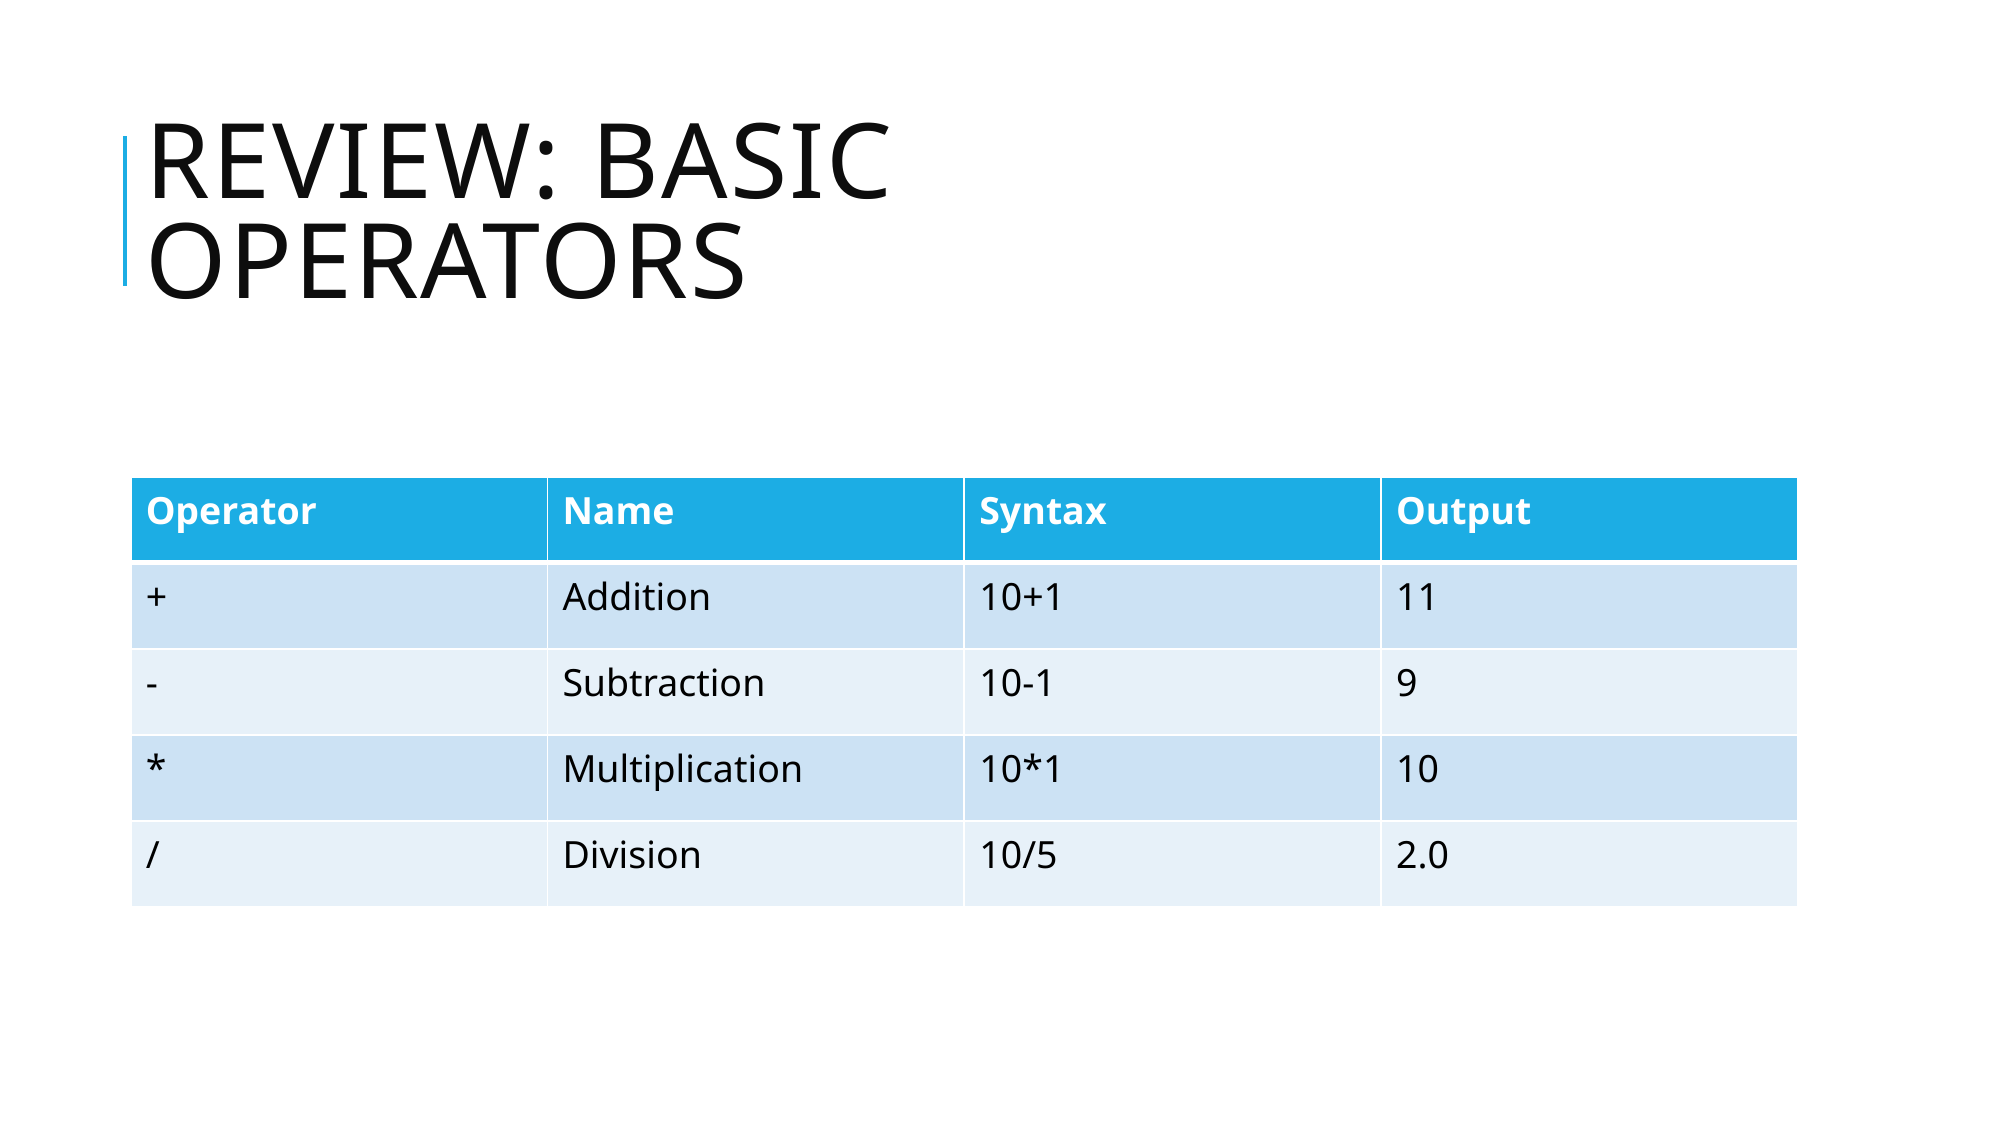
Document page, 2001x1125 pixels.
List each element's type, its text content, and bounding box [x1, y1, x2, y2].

table_cell + [132, 565, 547, 648]
table_cell - [132, 650, 547, 734]
table_cell 10/5 [965, 822, 1380, 906]
table_cell 9 [1382, 650, 1797, 734]
title Review: Basic Operators [130, 109, 1541, 327]
table_cell Subtraction [548, 650, 963, 734]
table_cell Addition [548, 565, 963, 648]
table_cell 10+1 [965, 565, 1380, 648]
table_header Syntax [965, 478, 1380, 560]
table_cell 10 [1382, 736, 1797, 820]
table_cell 11 [1382, 565, 1797, 648]
table_header Name [548, 478, 963, 560]
table_cell Division [548, 822, 963, 906]
table_header Operator [132, 478, 547, 560]
table_cell 2.0 [1382, 822, 1797, 906]
table_cell / [132, 822, 547, 906]
table_cell 10-1 [965, 650, 1380, 734]
table_cell 10*1 [965, 736, 1380, 820]
table_header Output [1382, 478, 1797, 560]
table_cell Multiplication [548, 736, 963, 820]
table_cell * [132, 736, 547, 820]
